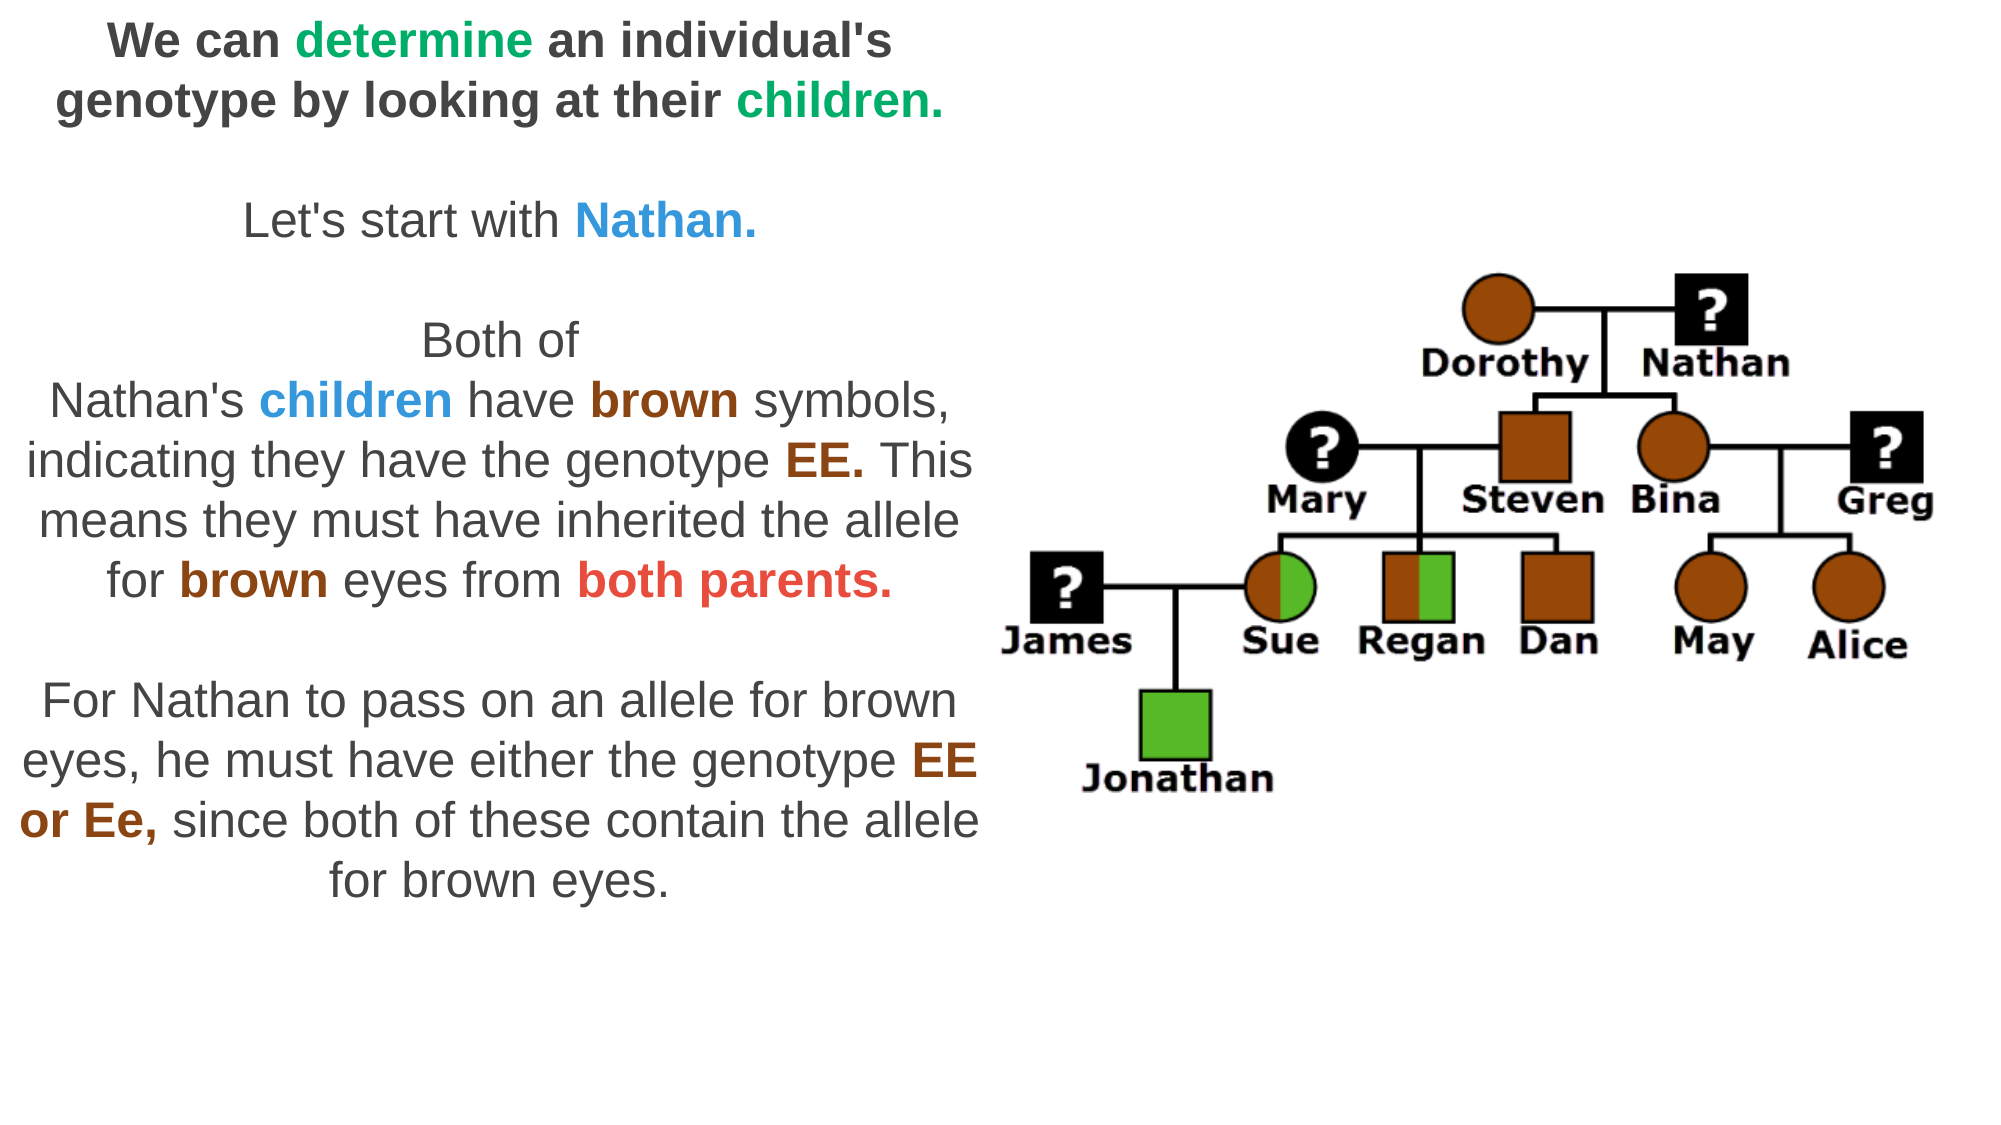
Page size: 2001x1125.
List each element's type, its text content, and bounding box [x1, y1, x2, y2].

text_box We can determine an individual's genotype by looking at their children. Let's start with Nathan. Both of Nathan's children have brown symbols, indicating they have the genotype EE. This means they must have inherited the allele for brown eyes from both parents. For Nathan to pass on an allele for brown eyes, he must have either the genotype EE or Ee, since both of these contain the allele for brown eyes. [0, 0, 1000, 975]
picture [999, 269, 1938, 793]
